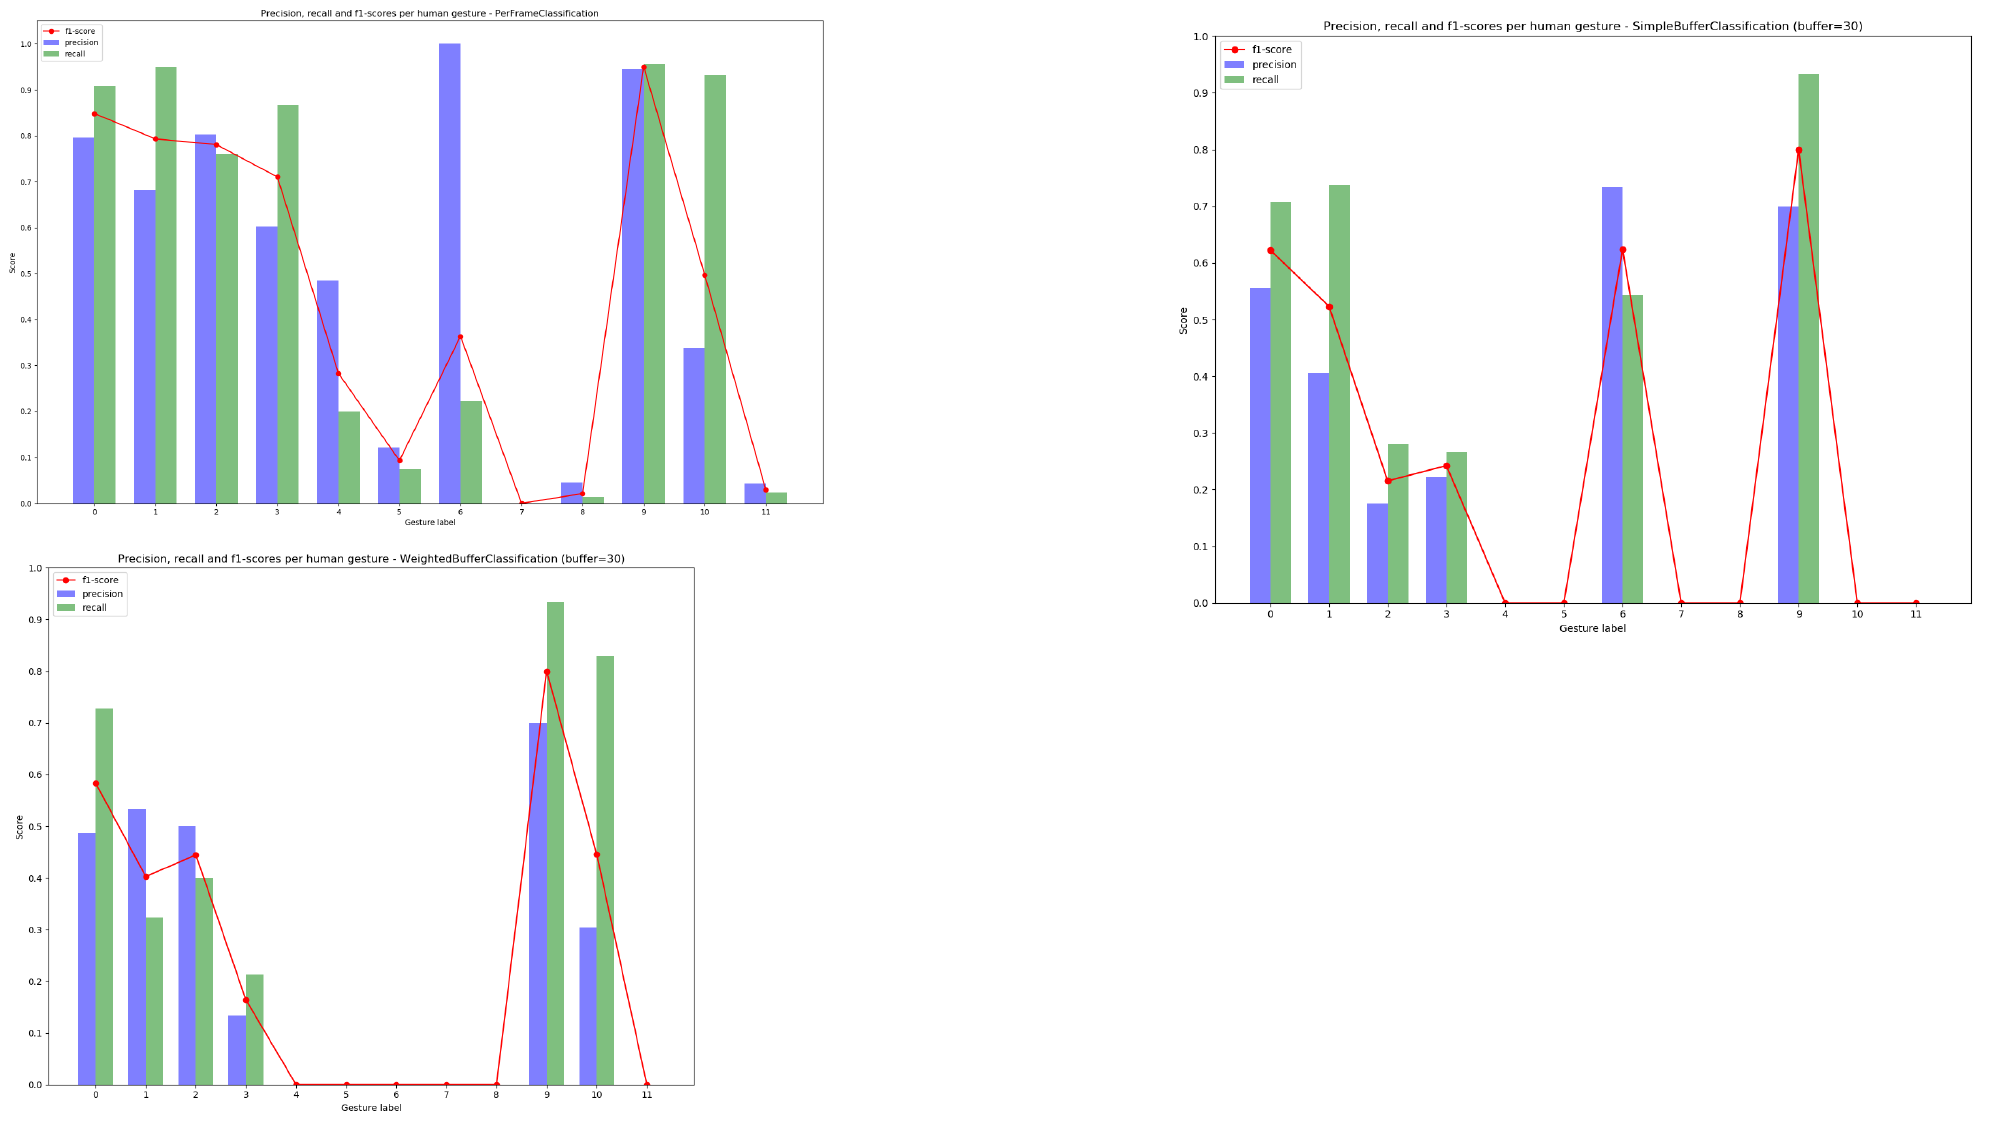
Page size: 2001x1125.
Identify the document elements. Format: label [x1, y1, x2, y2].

picture [1162, 0, 2000, 658]
picture [0, 553, 717, 1125]
list [0, 0, 848, 553]
